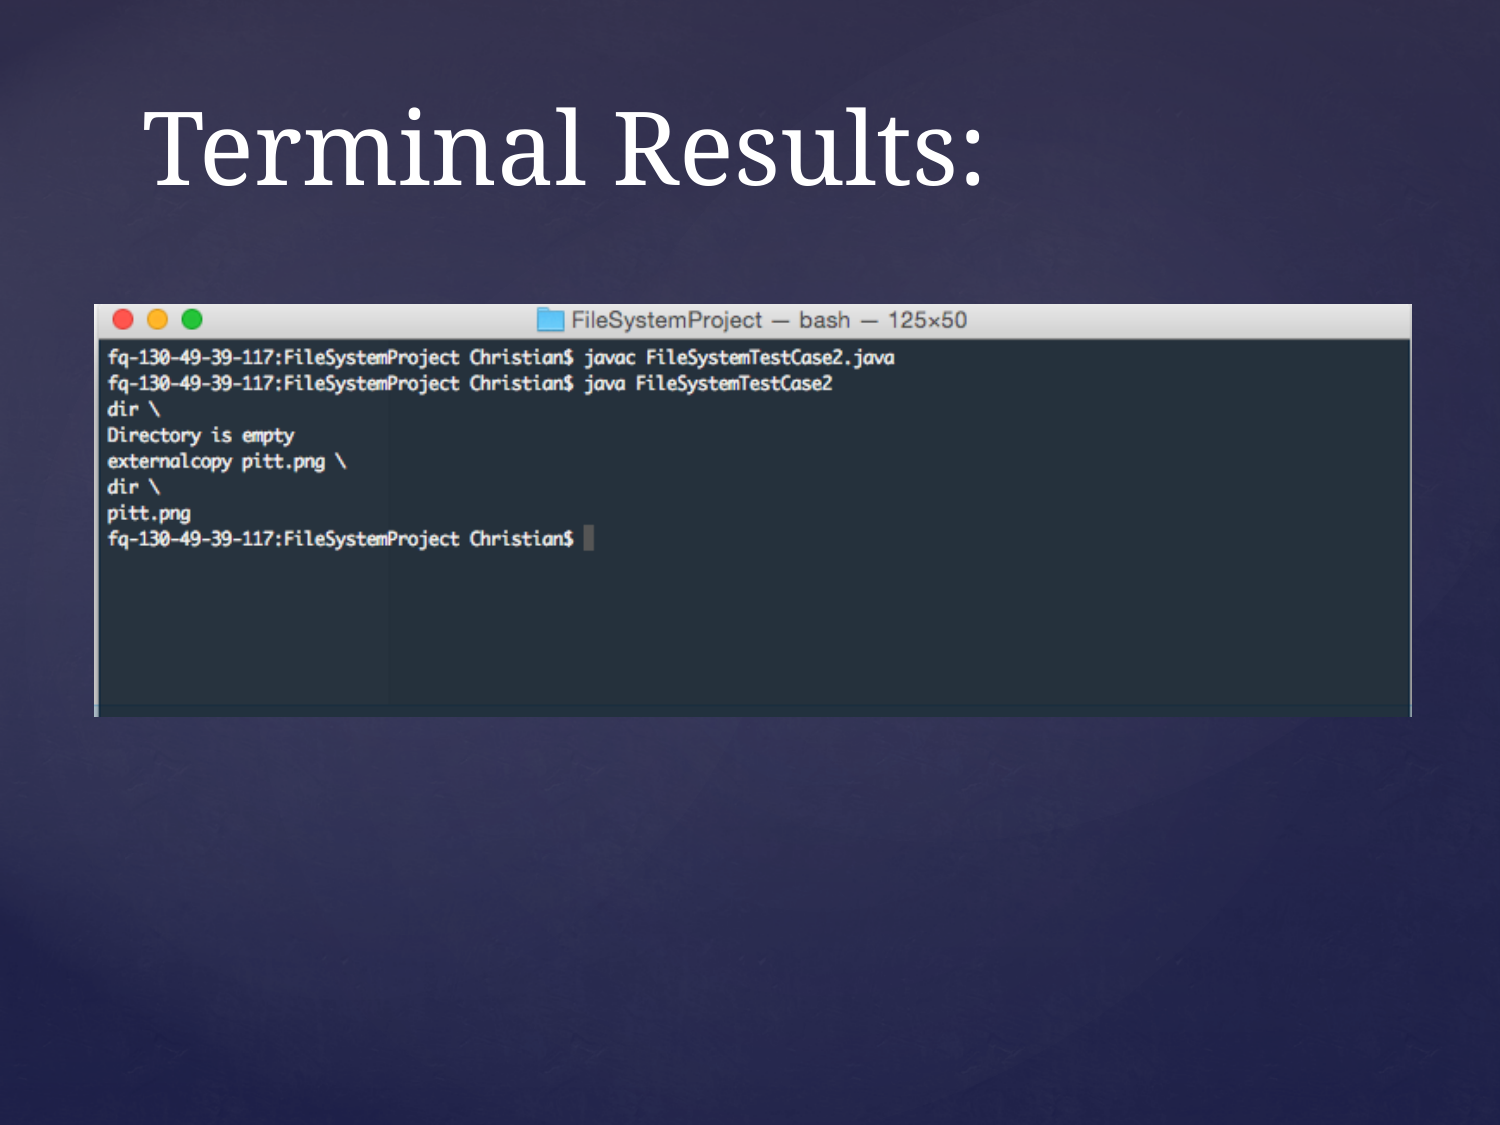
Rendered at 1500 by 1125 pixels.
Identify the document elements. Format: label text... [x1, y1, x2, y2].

title Terminal Results: [127, 62, 1365, 213]
picture [93, 303, 1413, 717]
